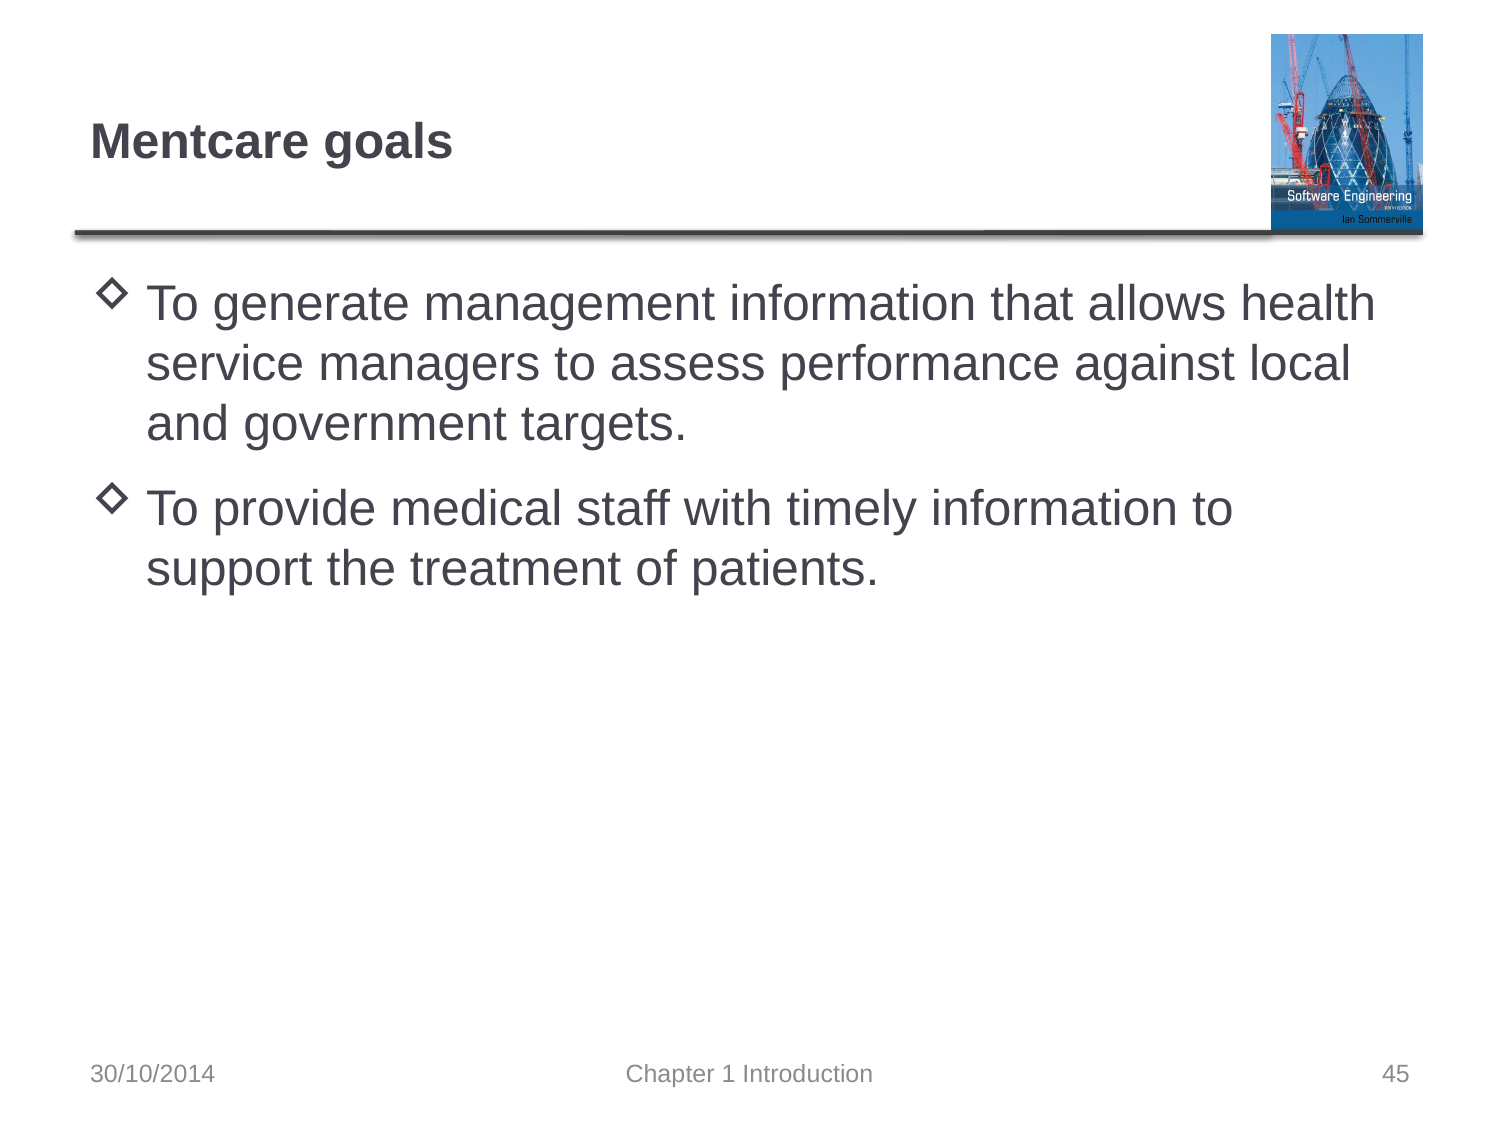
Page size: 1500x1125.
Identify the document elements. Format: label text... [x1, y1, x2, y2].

list To generate management information that allows health service managers to assess performance against local and government targets. To provide medical staff with timely information to support the treatment of patients. [75, 262, 1425, 1005]
slide_number 45 [1074, 1042, 1425, 1103]
picture [1271, 34, 1423, 230]
title Mentcare goals [74, 44, 1272, 233]
footer Chapter 1 Introduction [512, 1042, 988, 1103]
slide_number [75, 1042, 425, 1103]
